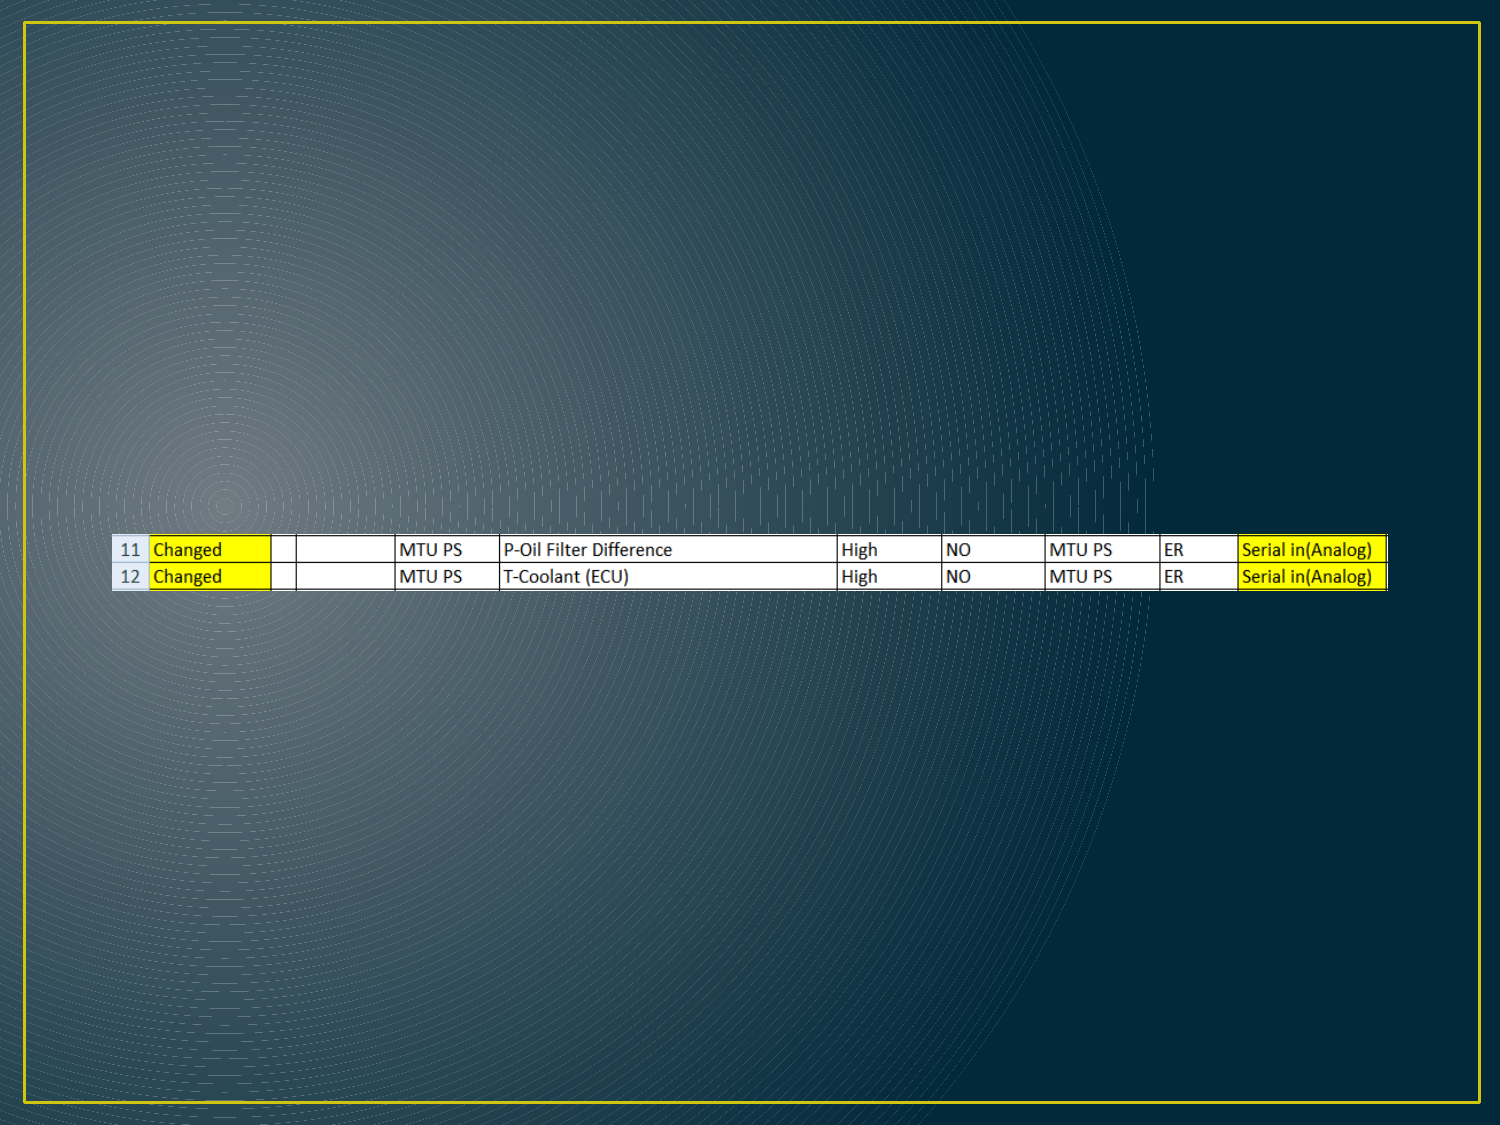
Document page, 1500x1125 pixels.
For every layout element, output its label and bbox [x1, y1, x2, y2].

picture [1116, 596, 1124, 605]
picture [112, 528, 1387, 591]
